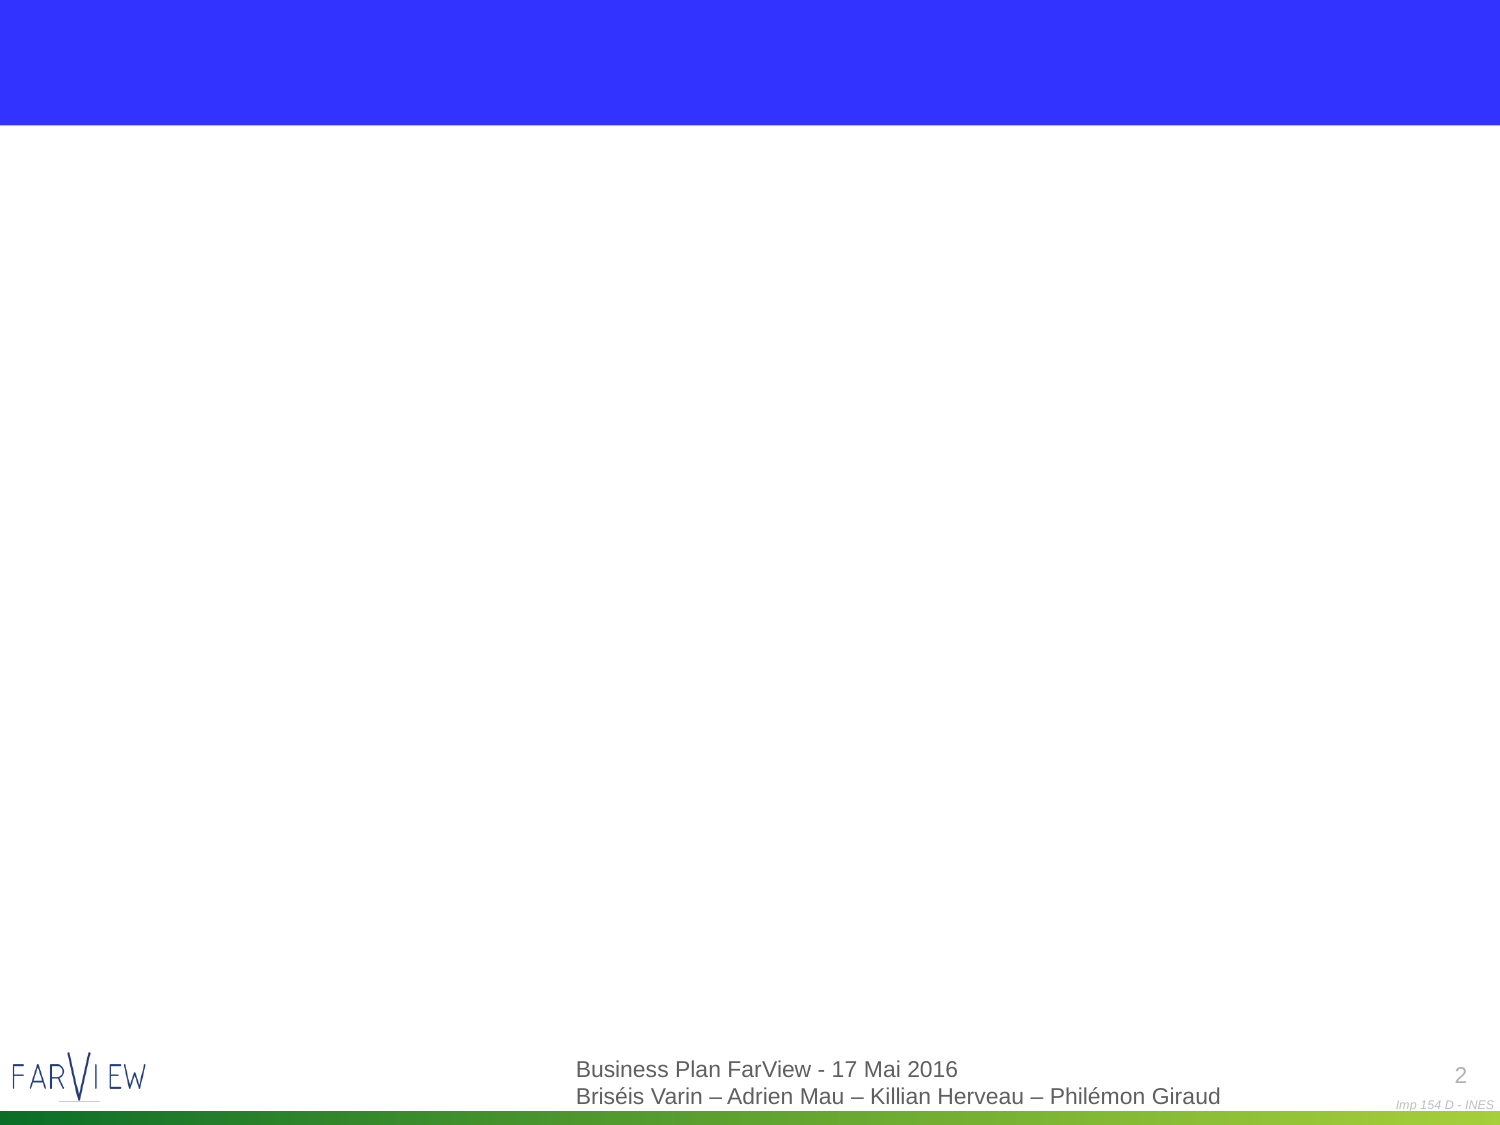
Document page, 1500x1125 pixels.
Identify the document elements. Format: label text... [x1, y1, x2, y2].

slide_number 2 [1387, 1046, 1483, 1103]
picture [0, 1043, 154, 1110]
